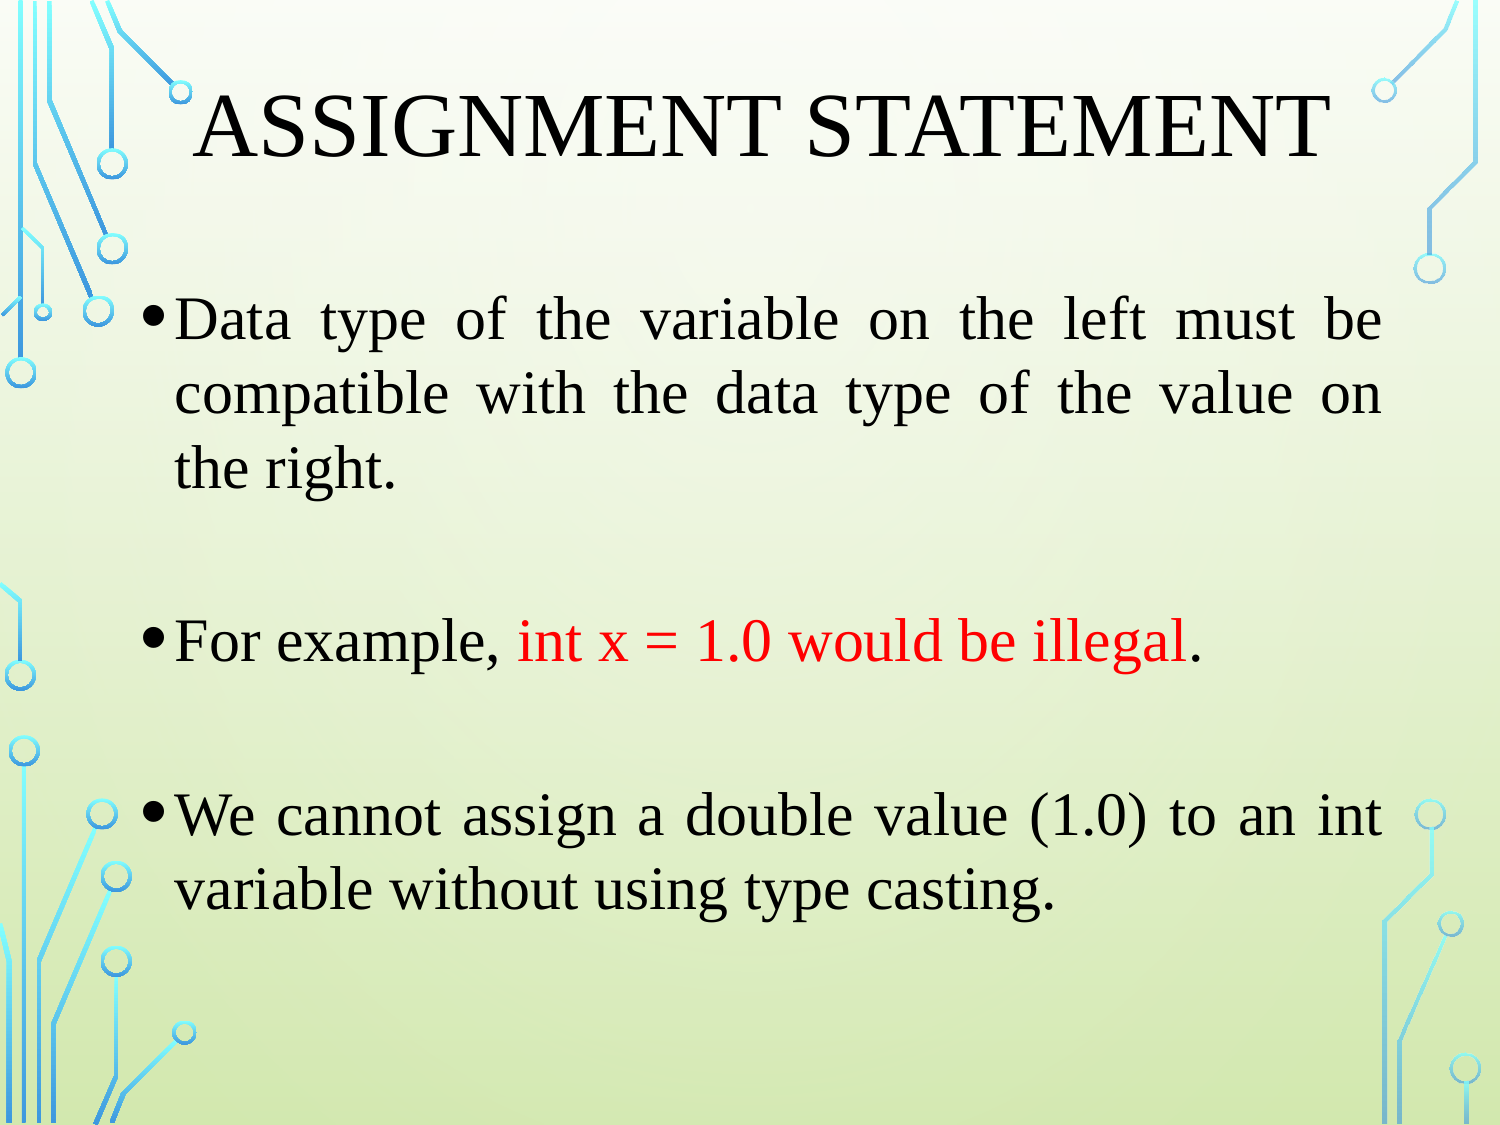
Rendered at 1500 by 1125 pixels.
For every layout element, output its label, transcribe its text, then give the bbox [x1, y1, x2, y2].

title assignment statement [125, 50, 1400, 238]
list Data type of the variable on the left must be compatible with the data type of the value on the right. For example, int x = 1.0 would be illegal. We cannot assign a double value (1.0) to an int variable without using type casting. [125, 262, 1400, 938]
